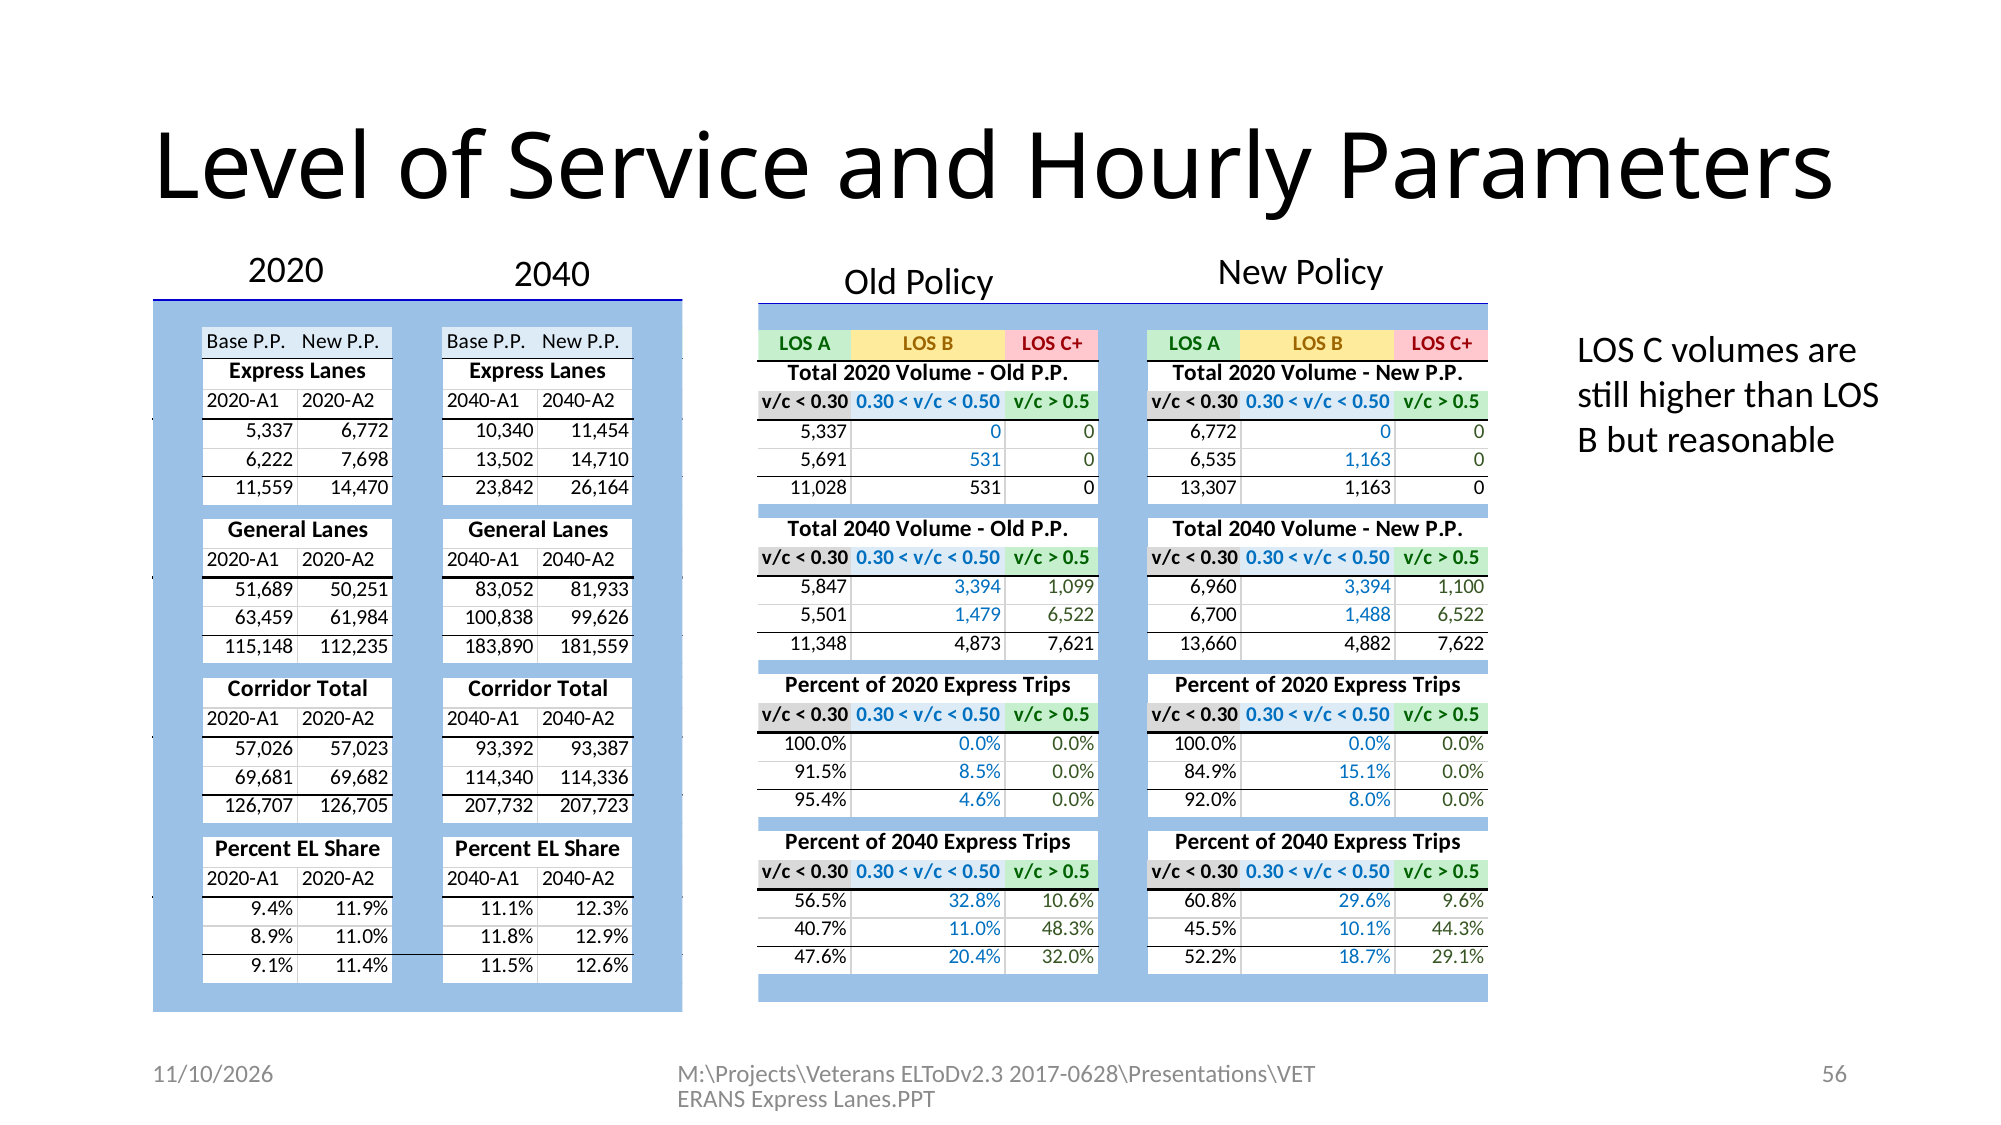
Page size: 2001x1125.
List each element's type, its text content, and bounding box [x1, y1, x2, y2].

slide_number 56 [1412, 1042, 1863, 1103]
text_box 2020 [233, 238, 397, 298]
text_box 2040 [499, 241, 663, 298]
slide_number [137, 1042, 588, 1103]
footer M:\Projects\Veterans ELToDv2.3 2017-0628\Presentations\VETERANS Express Lanes.PPT [662, 1042, 1338, 1103]
picture [757, 301, 1489, 1003]
picture [151, 298, 684, 1013]
text_box New Policy [1203, 239, 1417, 300]
text_box Old Policy [829, 249, 1037, 301]
text_box LOS C volumes are still higher than LOS B but reasonable [1562, 317, 1902, 468]
title Level of Service and Hourly Parameters [137, 59, 1863, 278]
